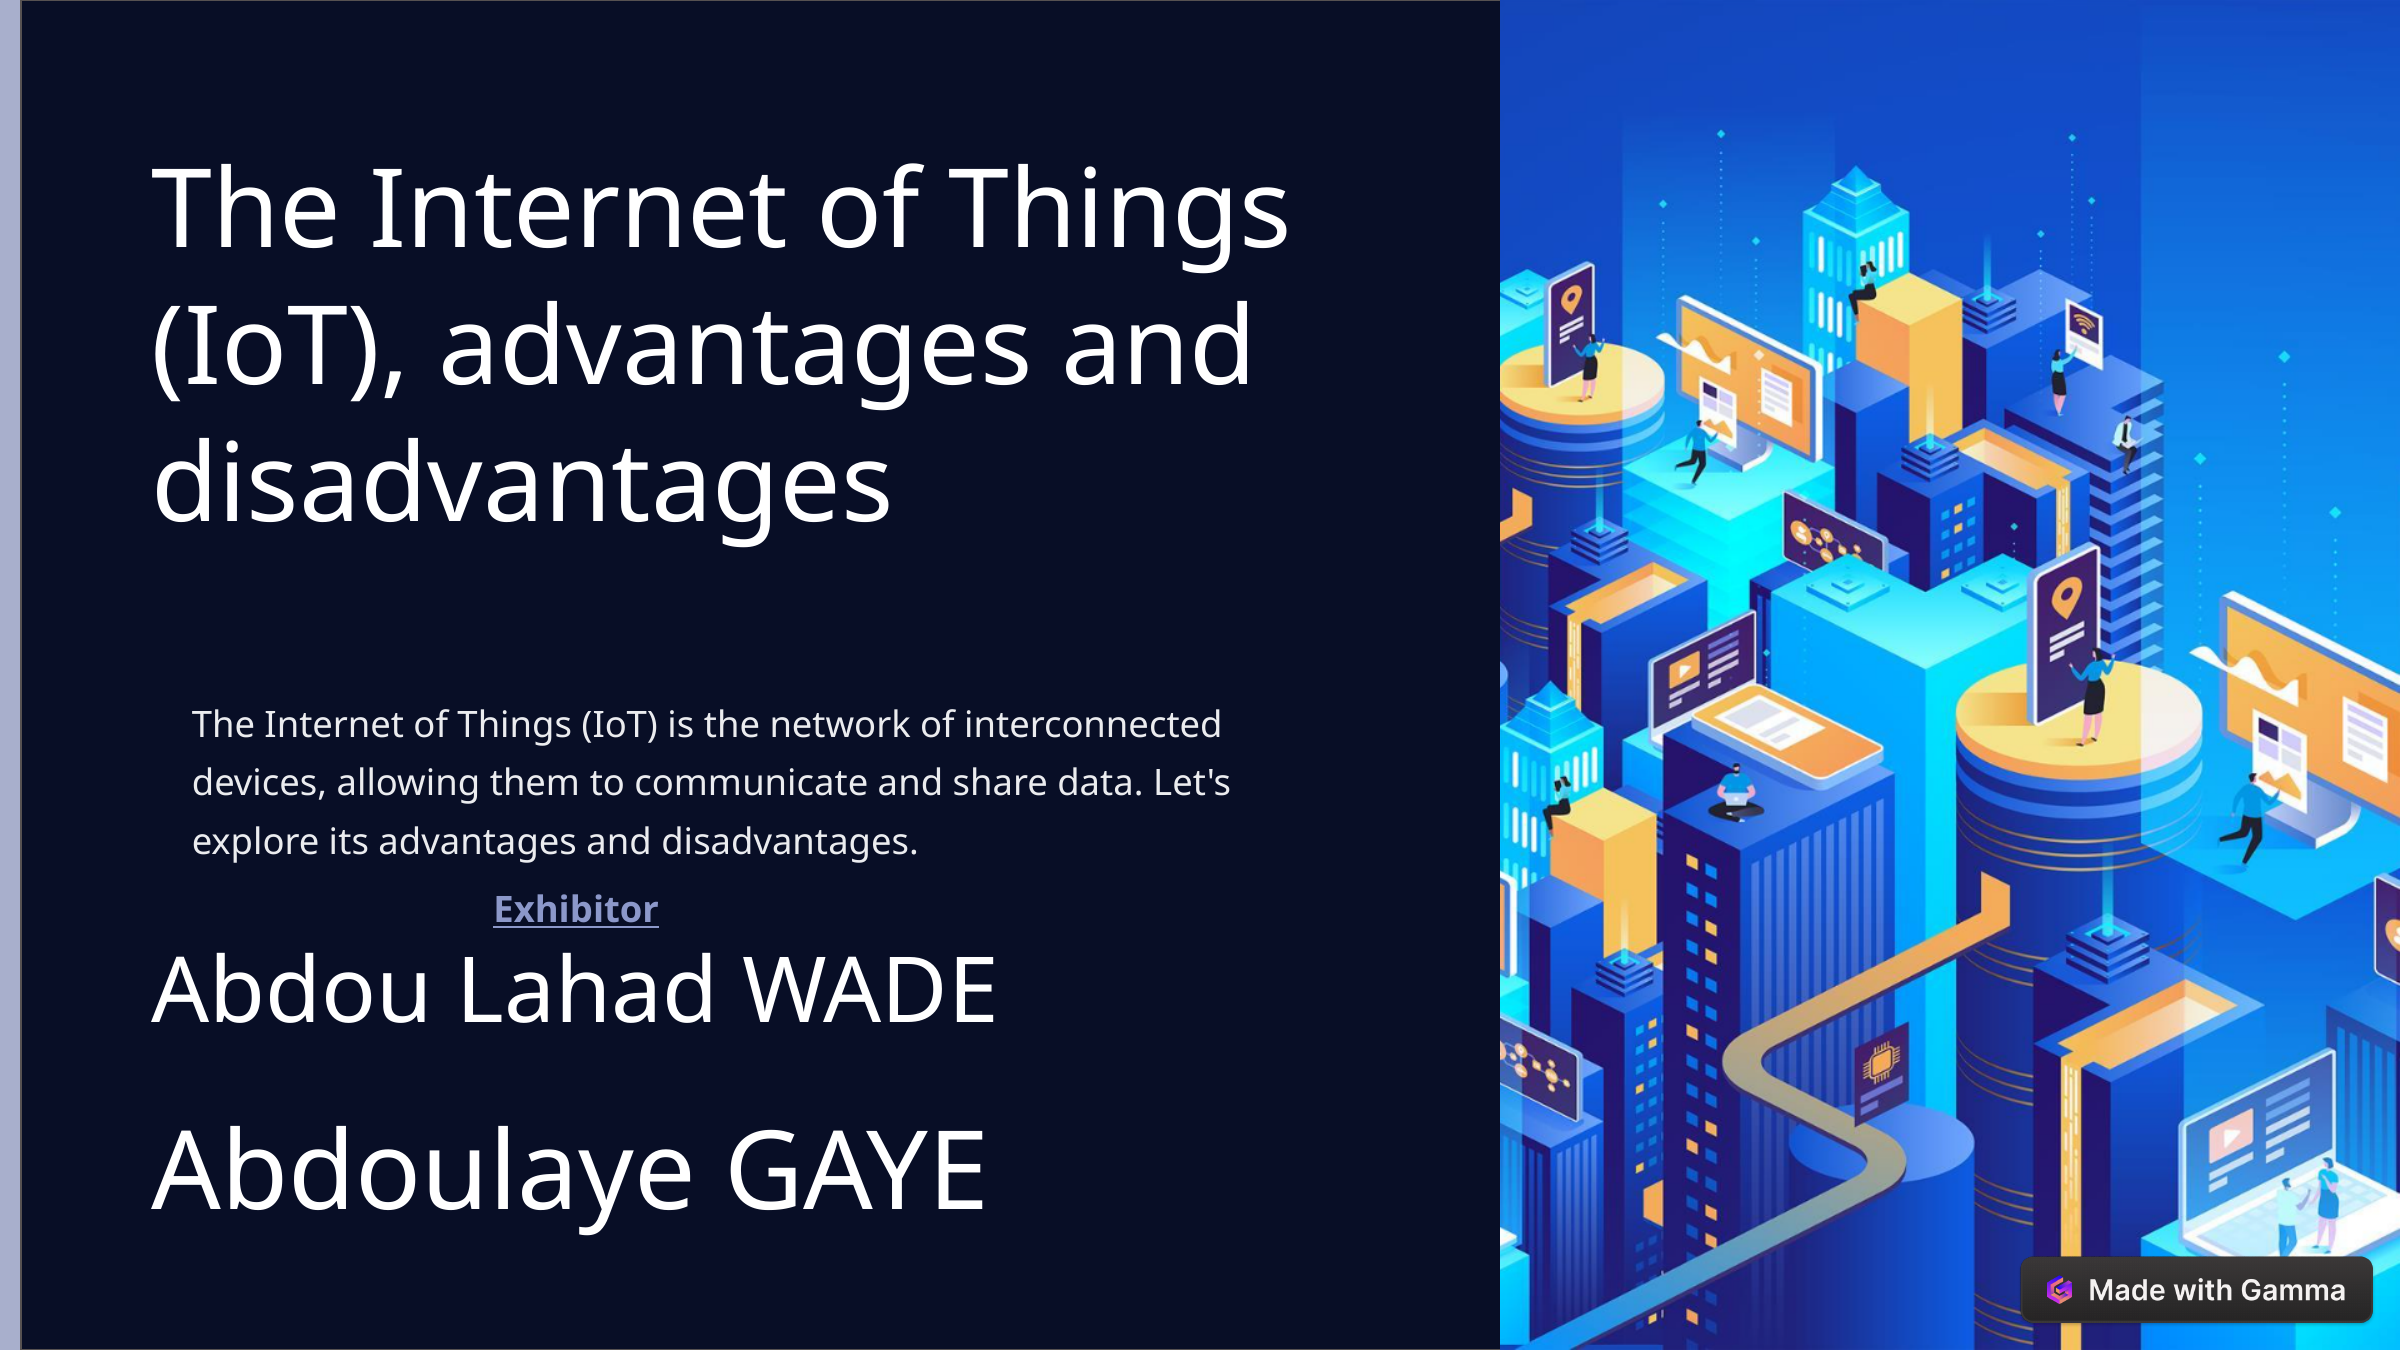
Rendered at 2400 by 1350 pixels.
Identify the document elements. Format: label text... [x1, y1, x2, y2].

picture [1512, 751, 1519, 788]
text_box Exhibitor [136, 806, 1364, 865]
text_box [0, 0, 21, 1350]
text_box The Internet of Things (IoT) is the network of interconnected devices, allowing them to communicate and share data. Let's explore its advantages and disadvantages. [177, 679, 1329, 795]
text_box [21, 0, 1499, 1350]
text_box The Internet of Things (IoT), advantages and disadvantages [136, 125, 1364, 536]
picture [1504, 804, 1509, 838]
picture [1499, 0, 2400, 1350]
text_box Abdoulaye GAYE [136, 1087, 1020, 1225]
text_box Abdou Lahad WADE [136, 919, 1025, 1033]
picture [2228, 868, 2236, 873]
